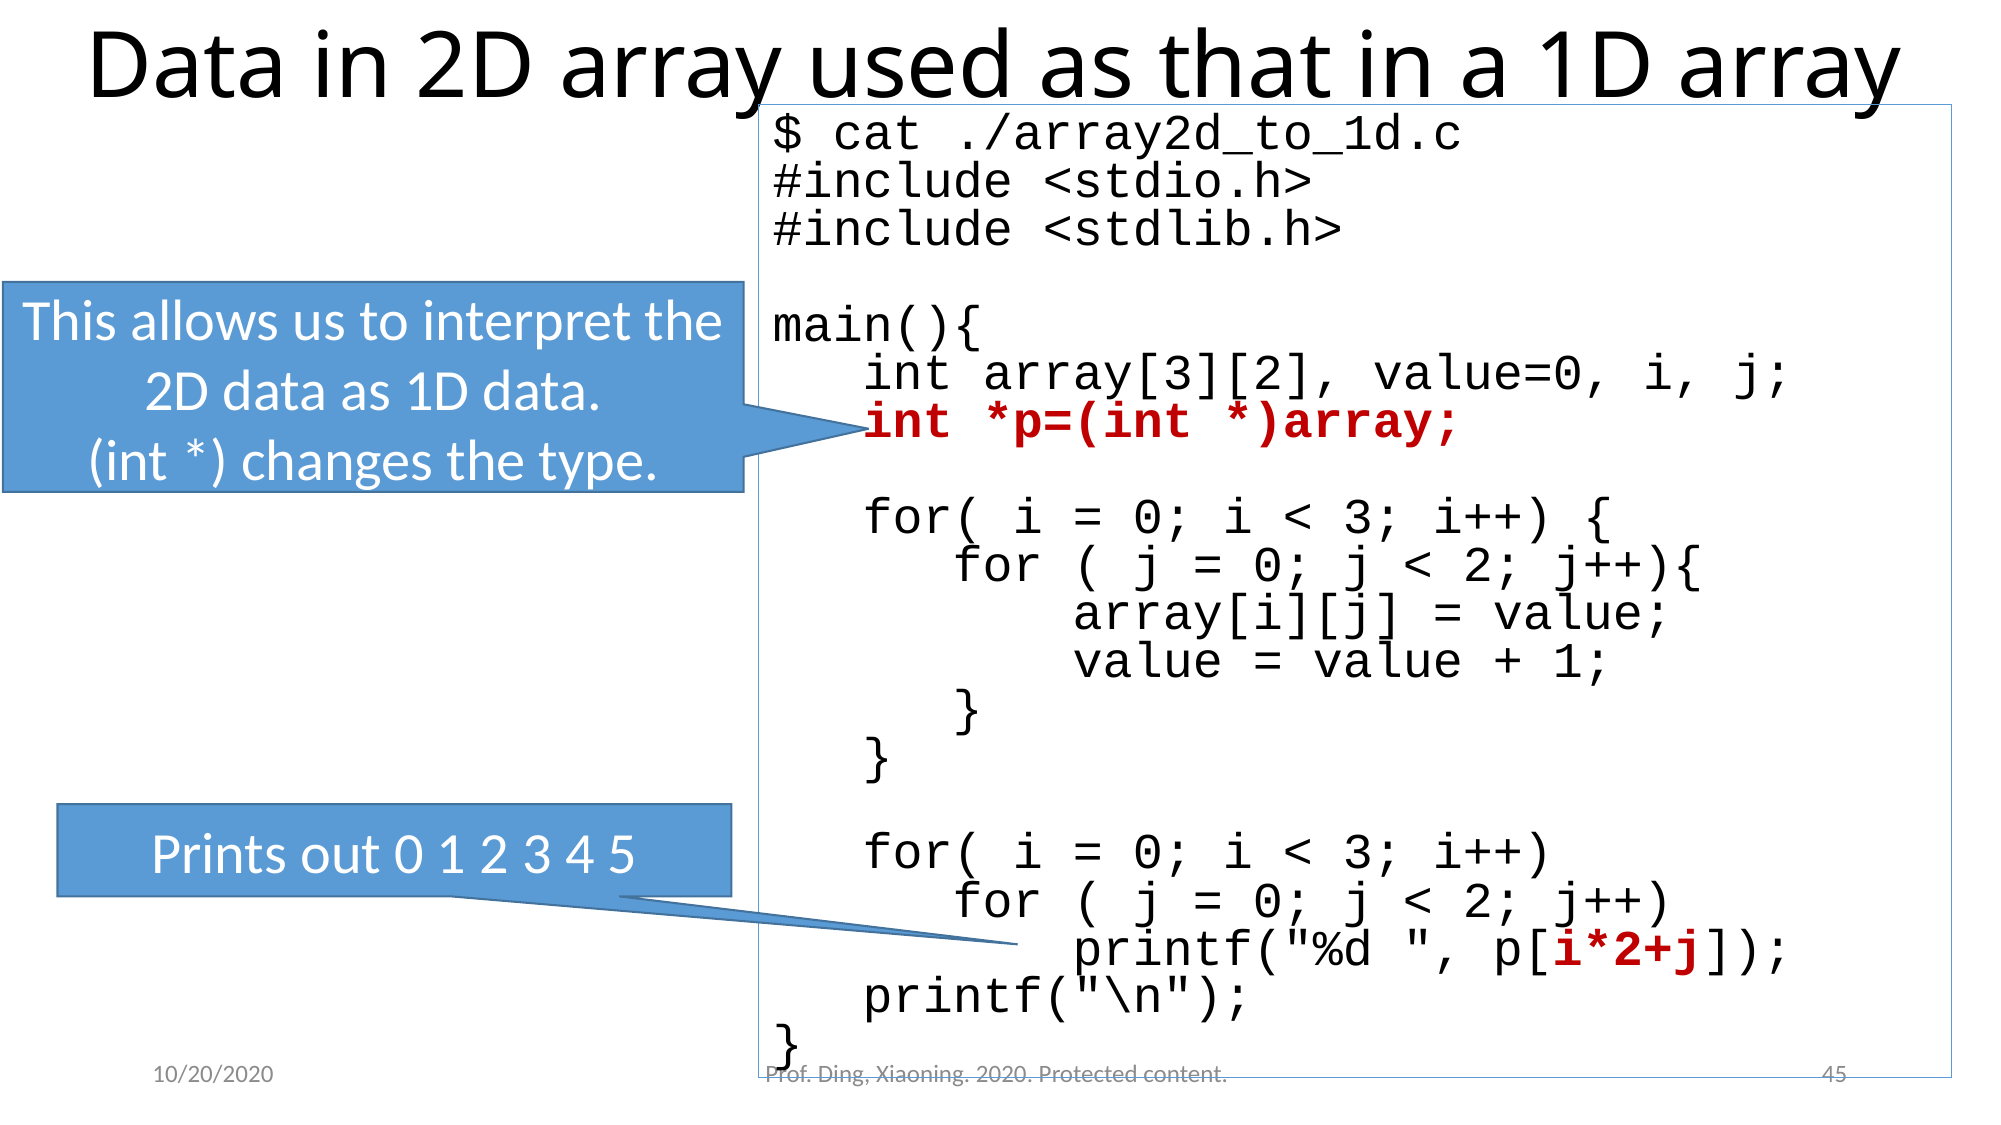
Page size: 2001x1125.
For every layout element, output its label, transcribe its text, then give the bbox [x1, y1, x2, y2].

text_box $ cat ./array2d_to_1d.c #include <stdio.h> #include <stdlib.h> main(){ int array[3][2], value=0, i, j; int *p=(int *)array; for( i = 0; i < 3; i++) { for ( j = 0; j < 2; j++){ array[i][j] = value; value = value + 1; } } for( i = 0; i < 3; i++) for ( j = 0; j < 2; j++) printf("%d ", p[i*2+j]); printf("\n"); } [758, 104, 1952, 1078]
title Data in 2D array used as that in a 1D array [70, 0, 1930, 136]
text_box This allows us to interpret the 2D data as 1D data. (int *) changes the type. [1, 280, 869, 493]
text_box Prints out 0 1 2 3 4 5 [56, 803, 1018, 946]
footer Prof. Ding, Xiaoning. 2020. Protected content. [662, 1042, 1338, 1103]
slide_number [137, 1042, 588, 1103]
slide_number 45 [1412, 1078, 1863, 1103]
